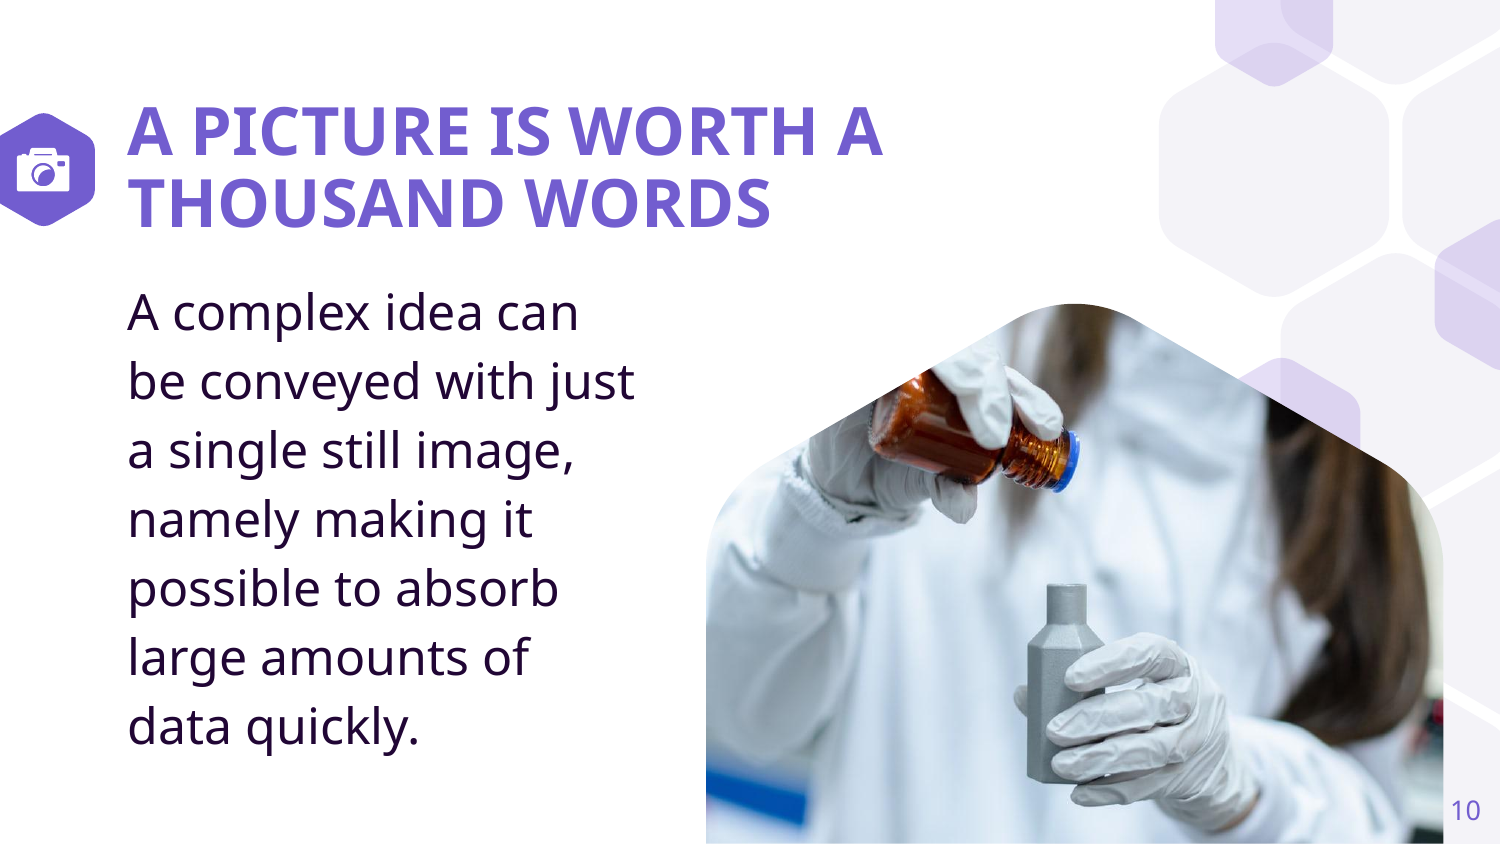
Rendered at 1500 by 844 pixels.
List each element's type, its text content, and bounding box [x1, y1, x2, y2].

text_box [16, 147, 70, 192]
picture [705, 303, 1444, 844]
title A PICTURE IS WORTH A THOUSAND WORDS [127, 137, 1114, 203]
slide_number ‹#› [1448, 779, 1482, 844]
list A complex idea can be conveyed with just a single still image, namely making it possible to absorb large amounts of data quickly. [127, 271, 638, 745]
